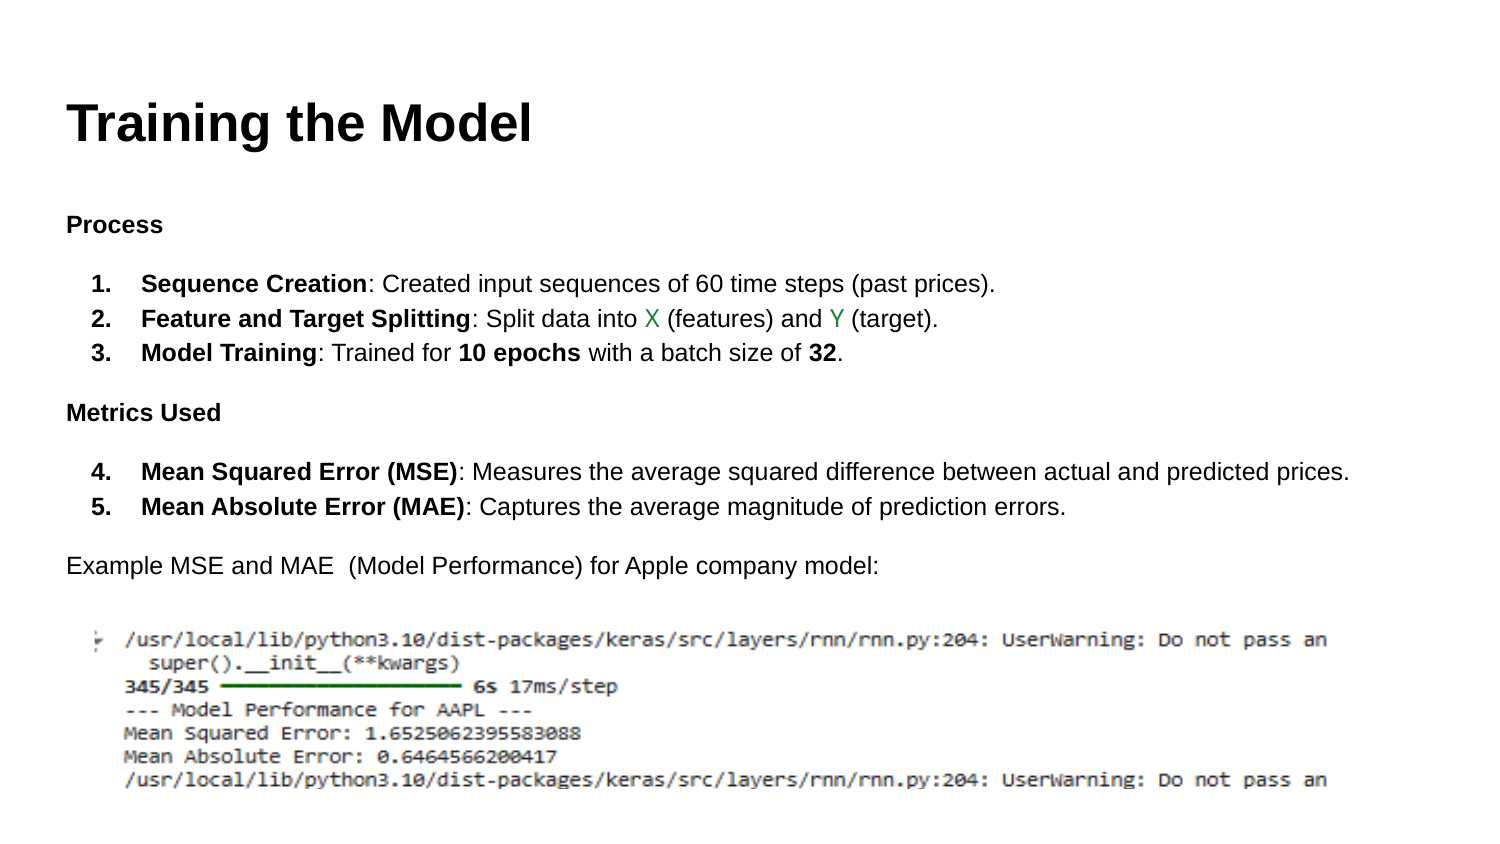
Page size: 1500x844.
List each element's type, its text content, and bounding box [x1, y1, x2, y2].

title Training the Model [51, 72, 1449, 167]
picture [94, 619, 1329, 789]
list Process Sequence Creation: Created input sequences of 60 time steps (past prices). Feature and Target Splitting: Split data into X (features) and Y (target). Model Training: Trained for 10 epochs with a batch size of 32. Metrics Used Mean Squared Error (MSE): Measures the average squared difference between actual and predicted prices. Mean Absolute Error (MAE): Captures the average magnitude of prediction errors. Example MSE and MAE (Model Performance) for Apple company model: [51, 189, 1449, 750]
